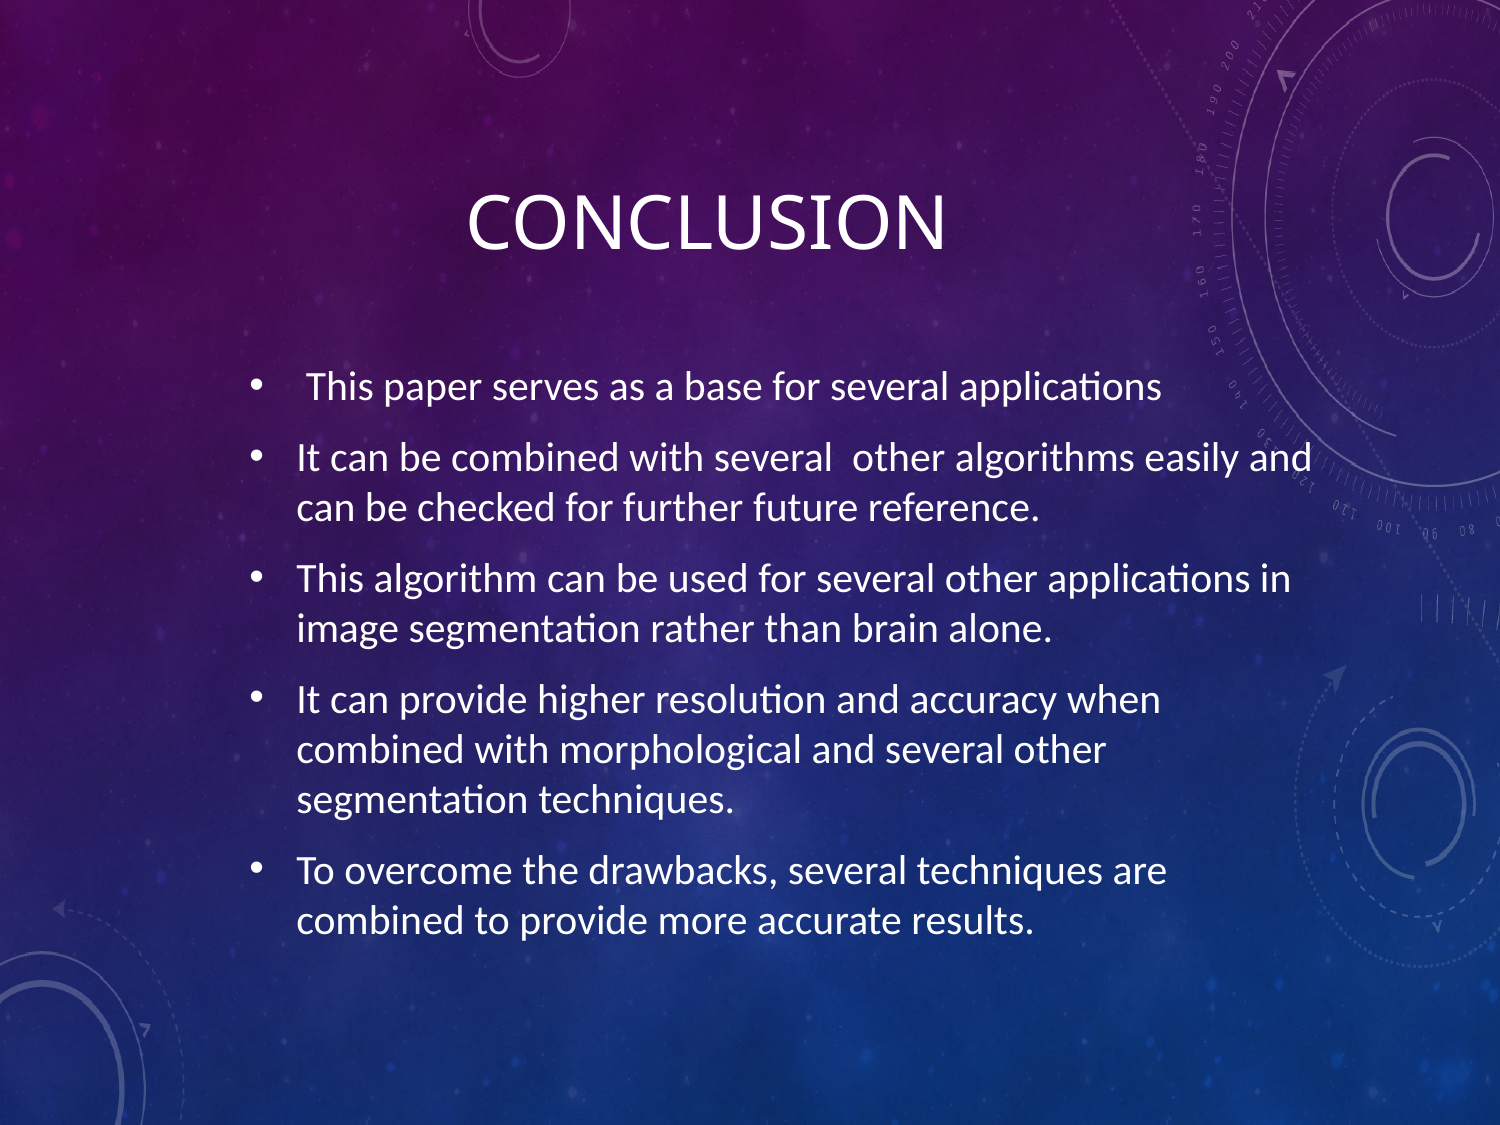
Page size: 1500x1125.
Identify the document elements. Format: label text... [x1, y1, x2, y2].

picture [0, 0, 1500, 1125]
title conclusion [84, 99, 1331, 339]
list This paper serves as a base for several applications It can be combined with several other algorithms easily and can be checked for further future reference. This algorithm can be used for several other applications in image segmentation rather than brain alone. It can provide higher resolution and accuracy when combined with morphological and several other segmentation techniques. To overcome the drawbacks, several techniques are combined to provide more accurate results. [84, 351, 1331, 950]
